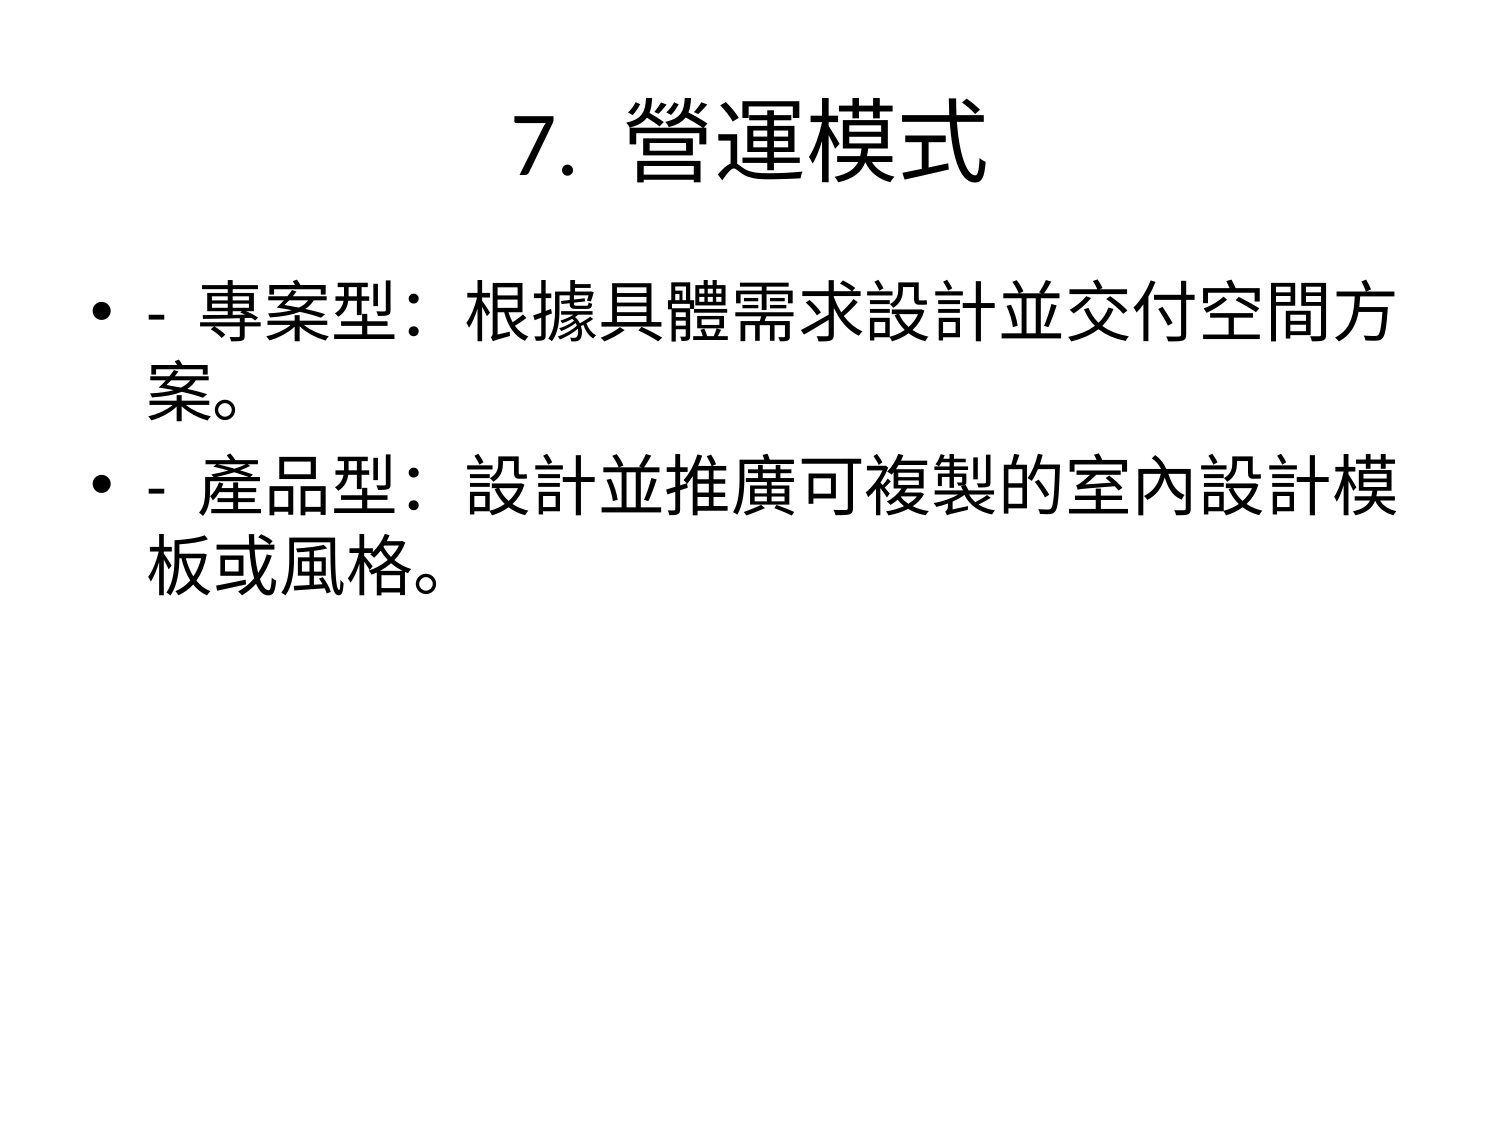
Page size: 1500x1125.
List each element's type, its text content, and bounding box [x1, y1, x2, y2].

list - 專案型：根據具體需求設計並交付空間方案。 - 產品型：設計並推廣可複製的室內設計模板或風格。 [75, 262, 1425, 1005]
title 7. 營運模式 [75, 45, 1425, 233]
